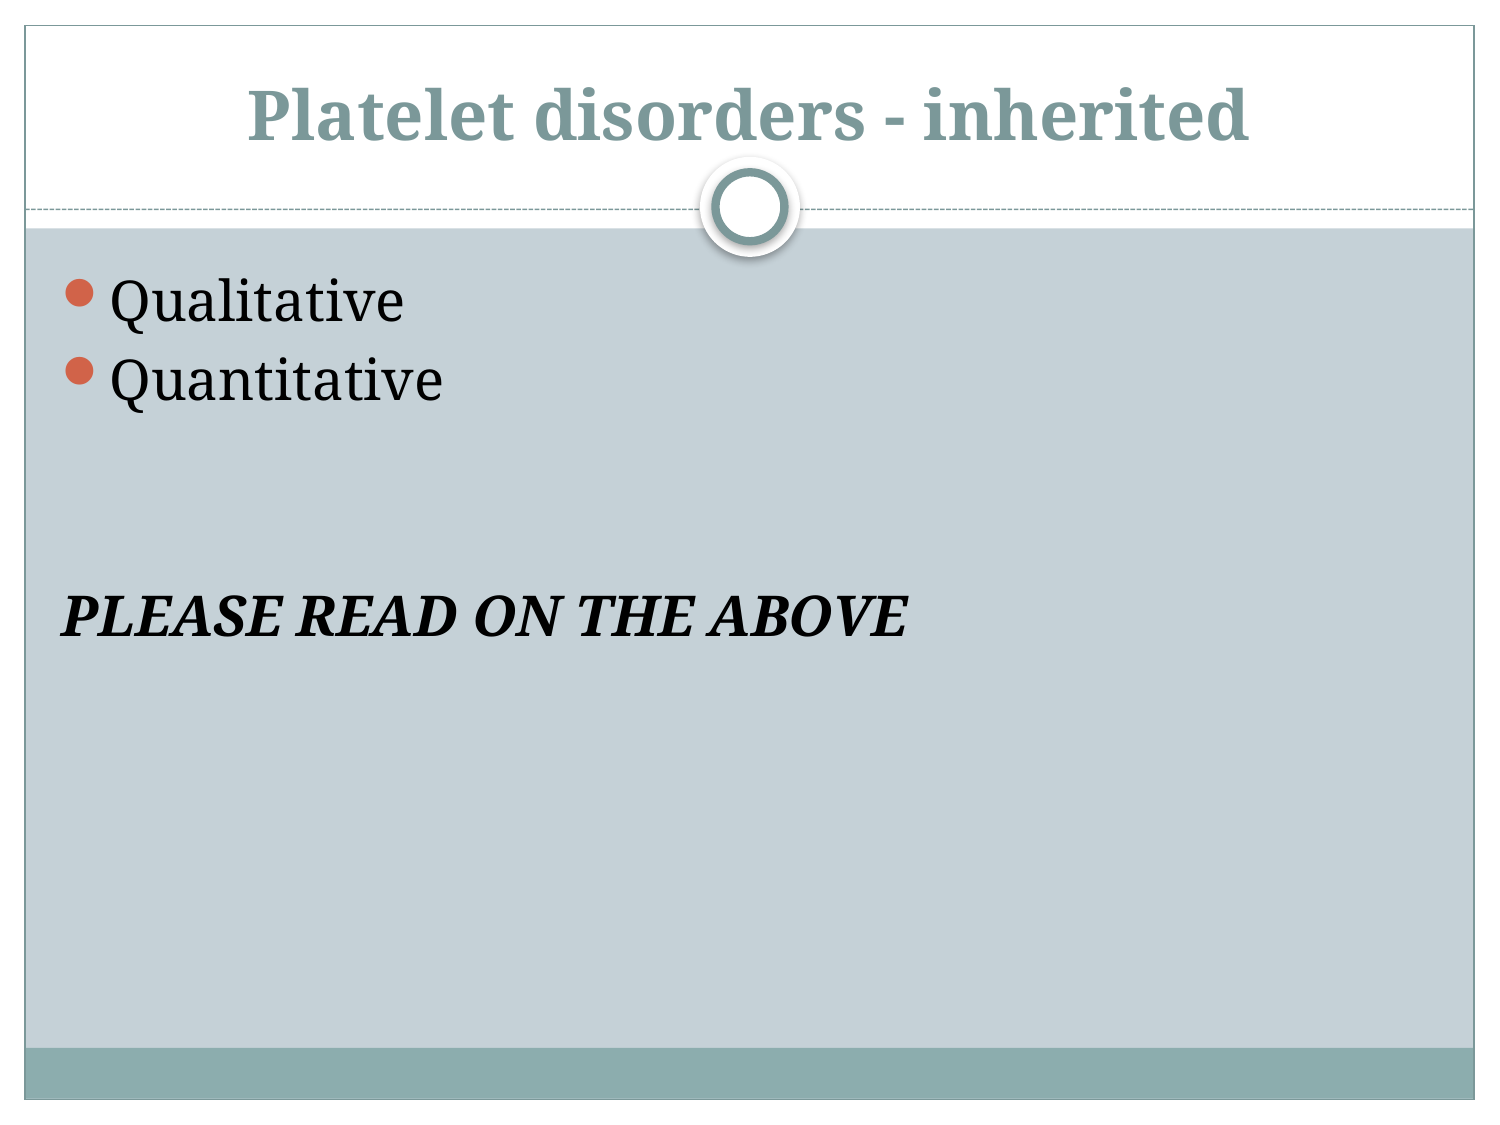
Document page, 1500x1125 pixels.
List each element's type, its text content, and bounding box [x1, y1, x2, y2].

title Platelet disorders - inherited [49, 37, 1450, 162]
list Qualitative Quantitative PLEASE READ ON THE ABOVE [46, 257, 1397, 1001]
